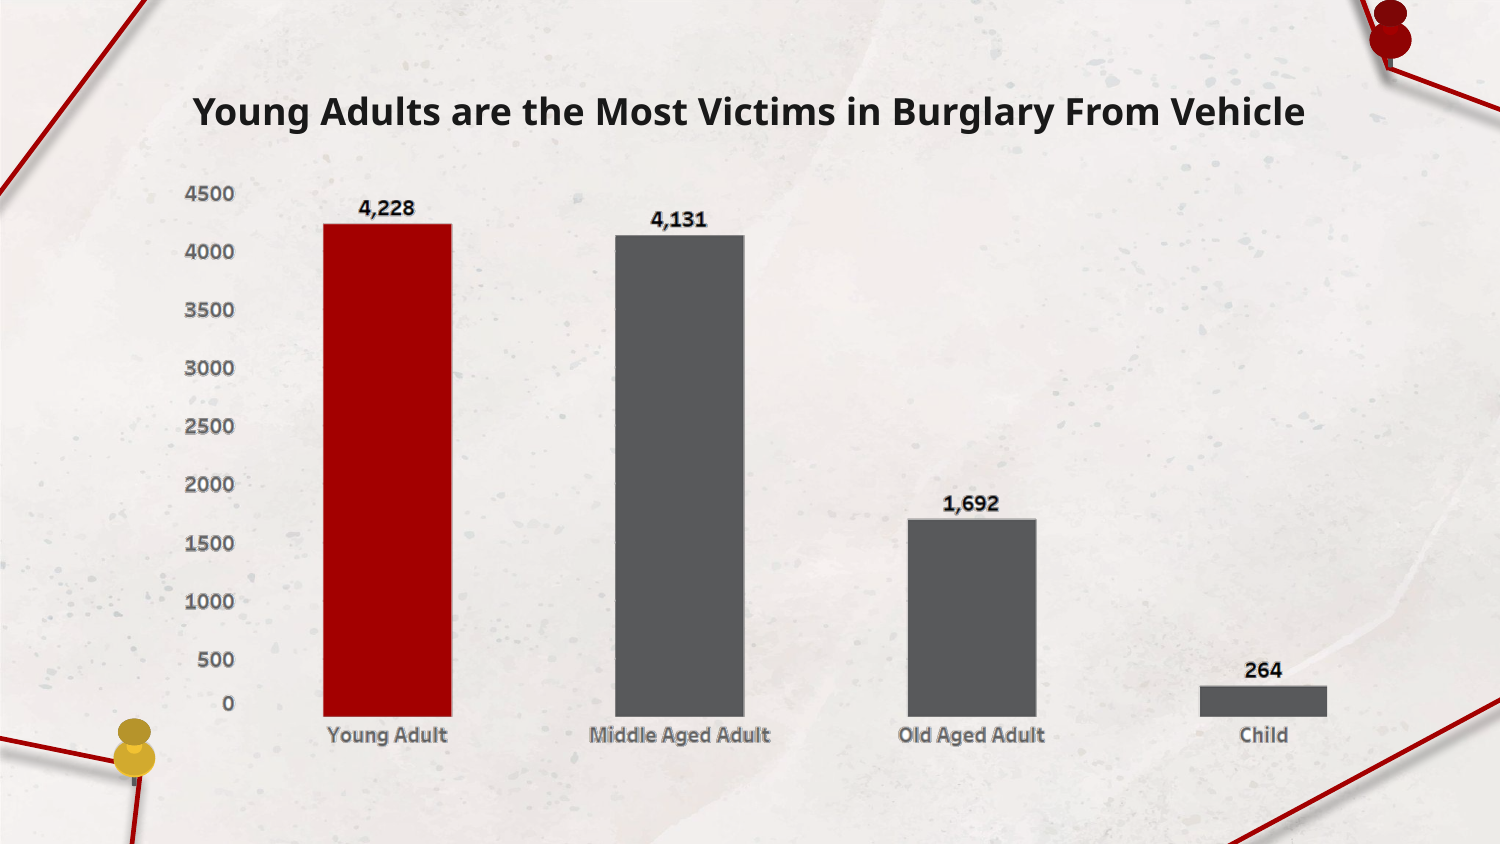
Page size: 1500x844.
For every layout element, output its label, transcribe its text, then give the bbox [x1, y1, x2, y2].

title Young Adults are the Most Victims in Burglary From Vehicle [118, 72, 1382, 167]
picture [172, 166, 1328, 771]
